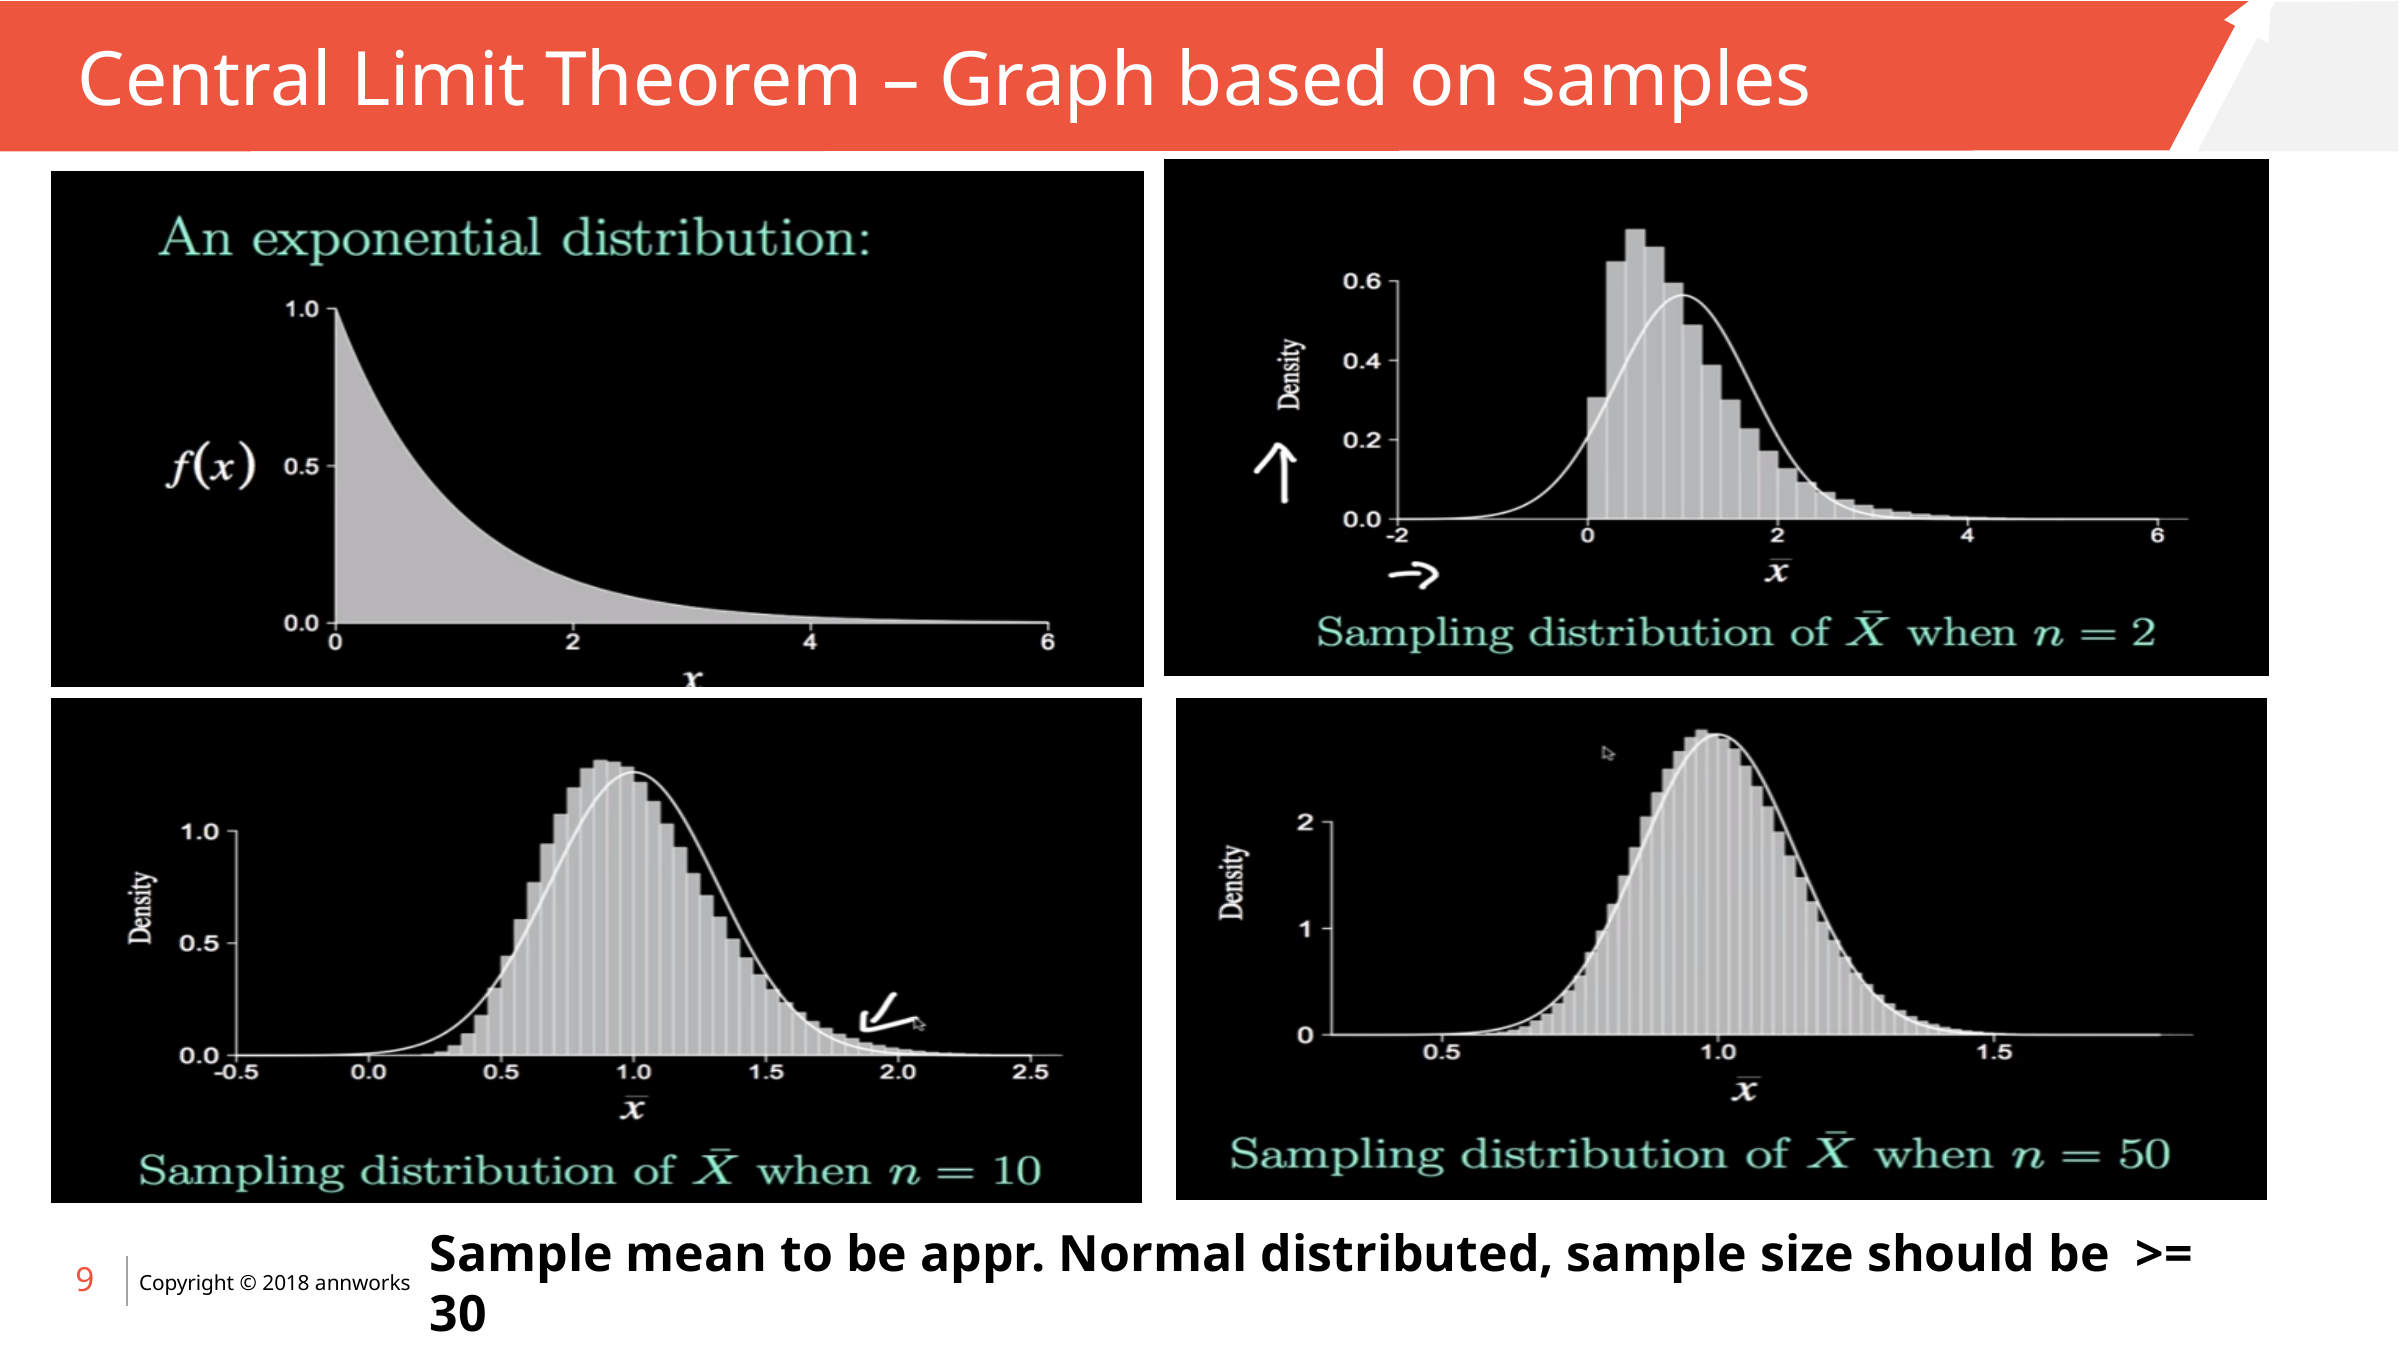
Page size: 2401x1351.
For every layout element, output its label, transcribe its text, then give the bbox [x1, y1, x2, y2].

title Central Limit Theorem – Graph based on samples [77, 24, 2328, 126]
text_box Sample mean to be appr. Normal distributed, sample size should be >= 30 [414, 1213, 2255, 1349]
slide_number 9 [75, 1260, 117, 1302]
picture [1164, 159, 2269, 676]
picture [1176, 698, 2267, 1200]
picture [51, 698, 1142, 1203]
picture [51, 170, 1144, 688]
